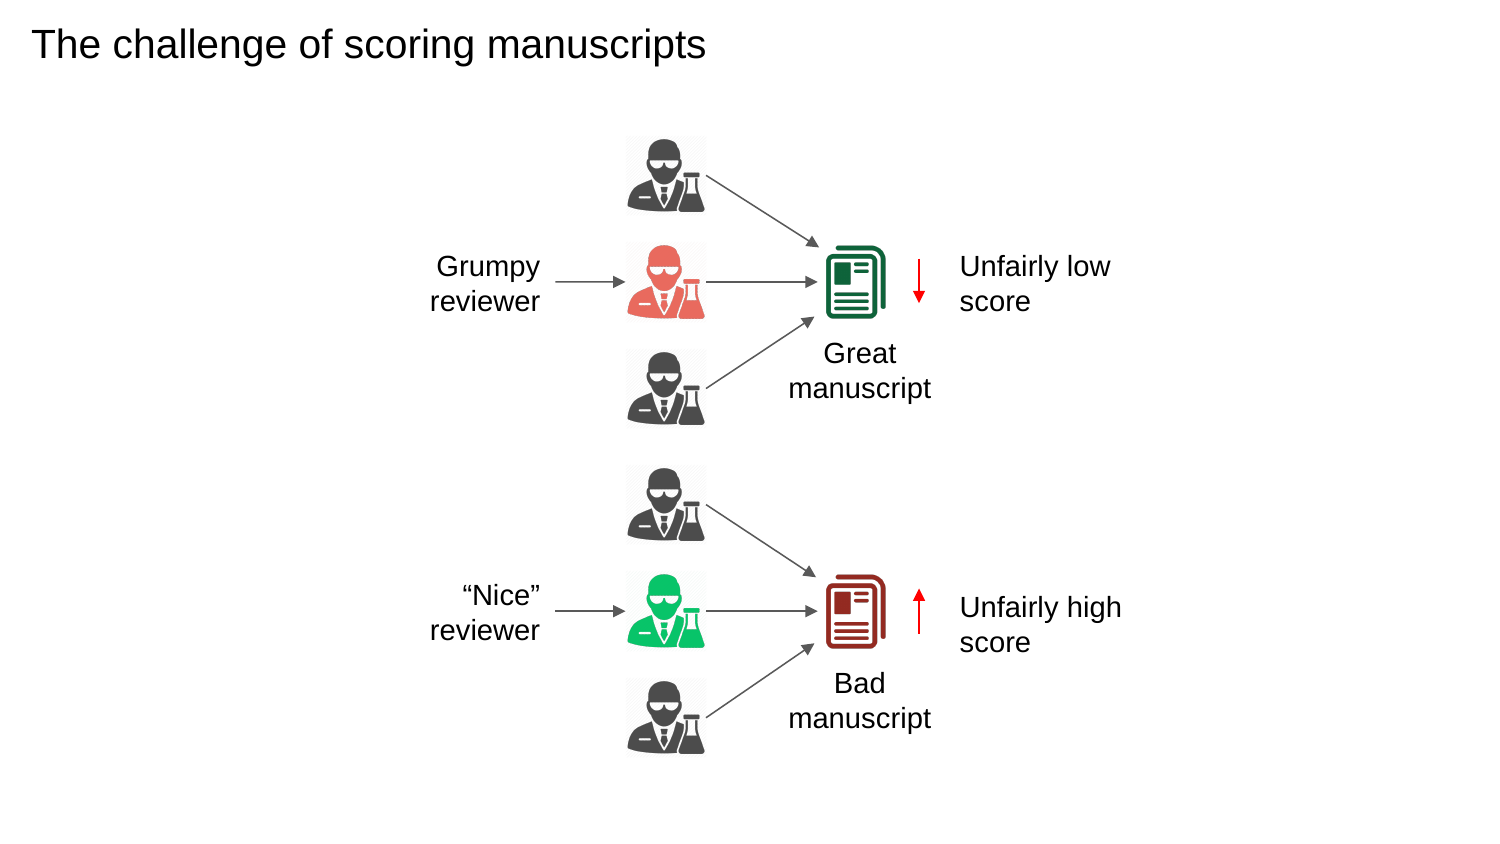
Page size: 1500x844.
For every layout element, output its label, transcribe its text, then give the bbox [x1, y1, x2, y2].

text_box Bad manuscript [754, 649, 966, 748]
text_box Unfairly high score [944, 573, 1156, 673]
text_box Unfairly low score [944, 232, 1156, 332]
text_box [705, 316, 815, 389]
text_box Great manuscript [754, 319, 966, 419]
picture [817, 572, 894, 650]
text_box “Nice” reviewer [344, 561, 556, 661]
picture [625, 570, 707, 652]
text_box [705, 642, 815, 718]
picture [625, 241, 707, 323]
text_box Grumpy reviewer [344, 232, 556, 332]
picture [625, 348, 707, 430]
picture [625, 134, 707, 216]
picture [625, 677, 707, 759]
picture [817, 243, 894, 321]
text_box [705, 504, 817, 578]
title The challenge of scoring manuscripts [16, 2, 737, 102]
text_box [705, 175, 820, 248]
picture [625, 464, 707, 546]
